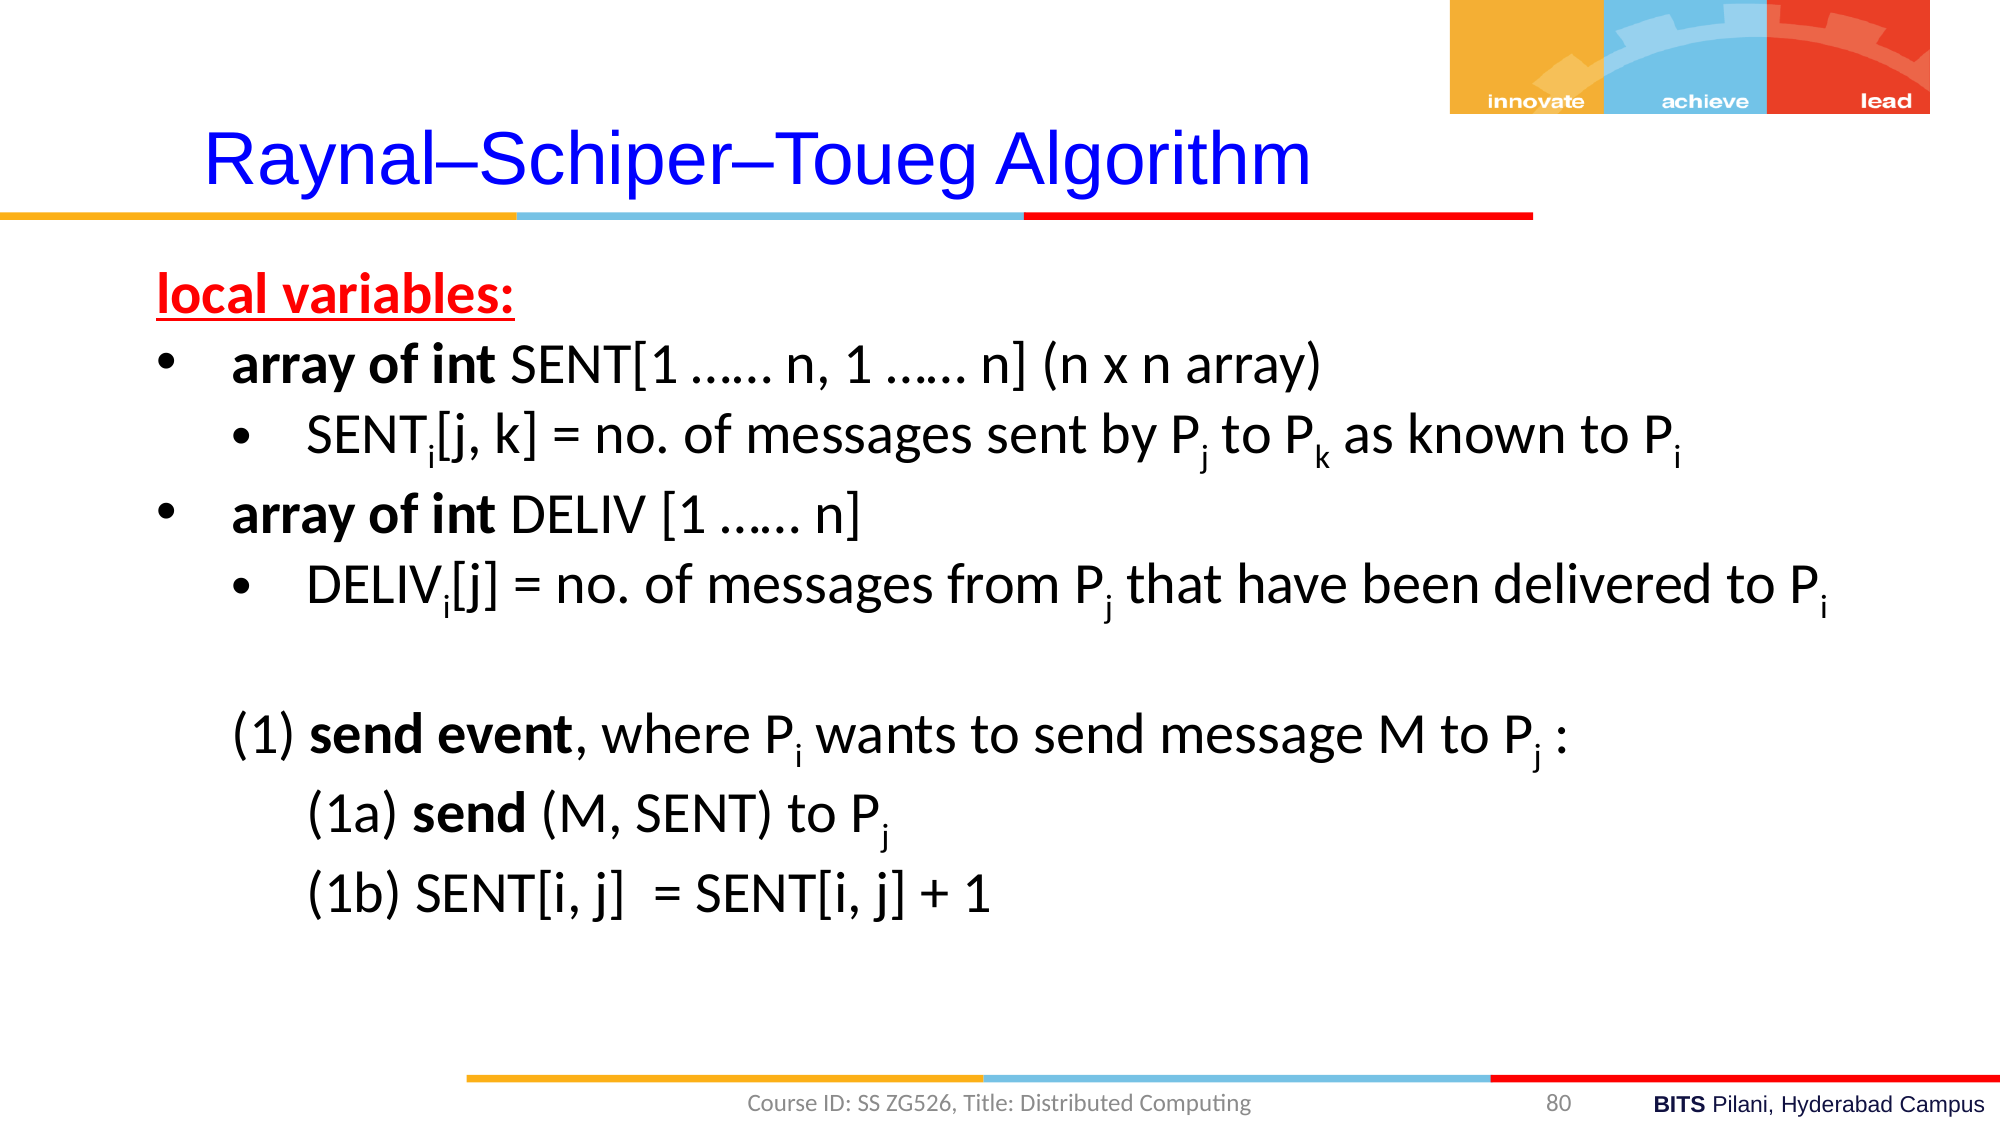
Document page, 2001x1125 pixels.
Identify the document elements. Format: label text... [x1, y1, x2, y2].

list Raynal–Schiper–Toueg Algorithm [66, 60, 1450, 248]
picture [1449, 0, 1930, 114]
text_box local variables: array of int SENT[1 …… n, 1 …… n] (n x n array) SENTi[j, k] = no. of messages sent by Pj to Pk as known to Pi array of int DELIV [1 …… n] DELIVi[j] = no. of messages from Pj that have been delivered to Pi (1) send event, where Pi wants to send message M to Pj : (1a) send (M, SENT) to Pj (1b) SENT[i, j] = SENT[i, j] + 1 [66, 248, 1876, 932]
slide_number 80 [1383, 1071, 1587, 1125]
footer Course ID: SS ZG526, Title: Distributed Computing [662, 1071, 1338, 1125]
